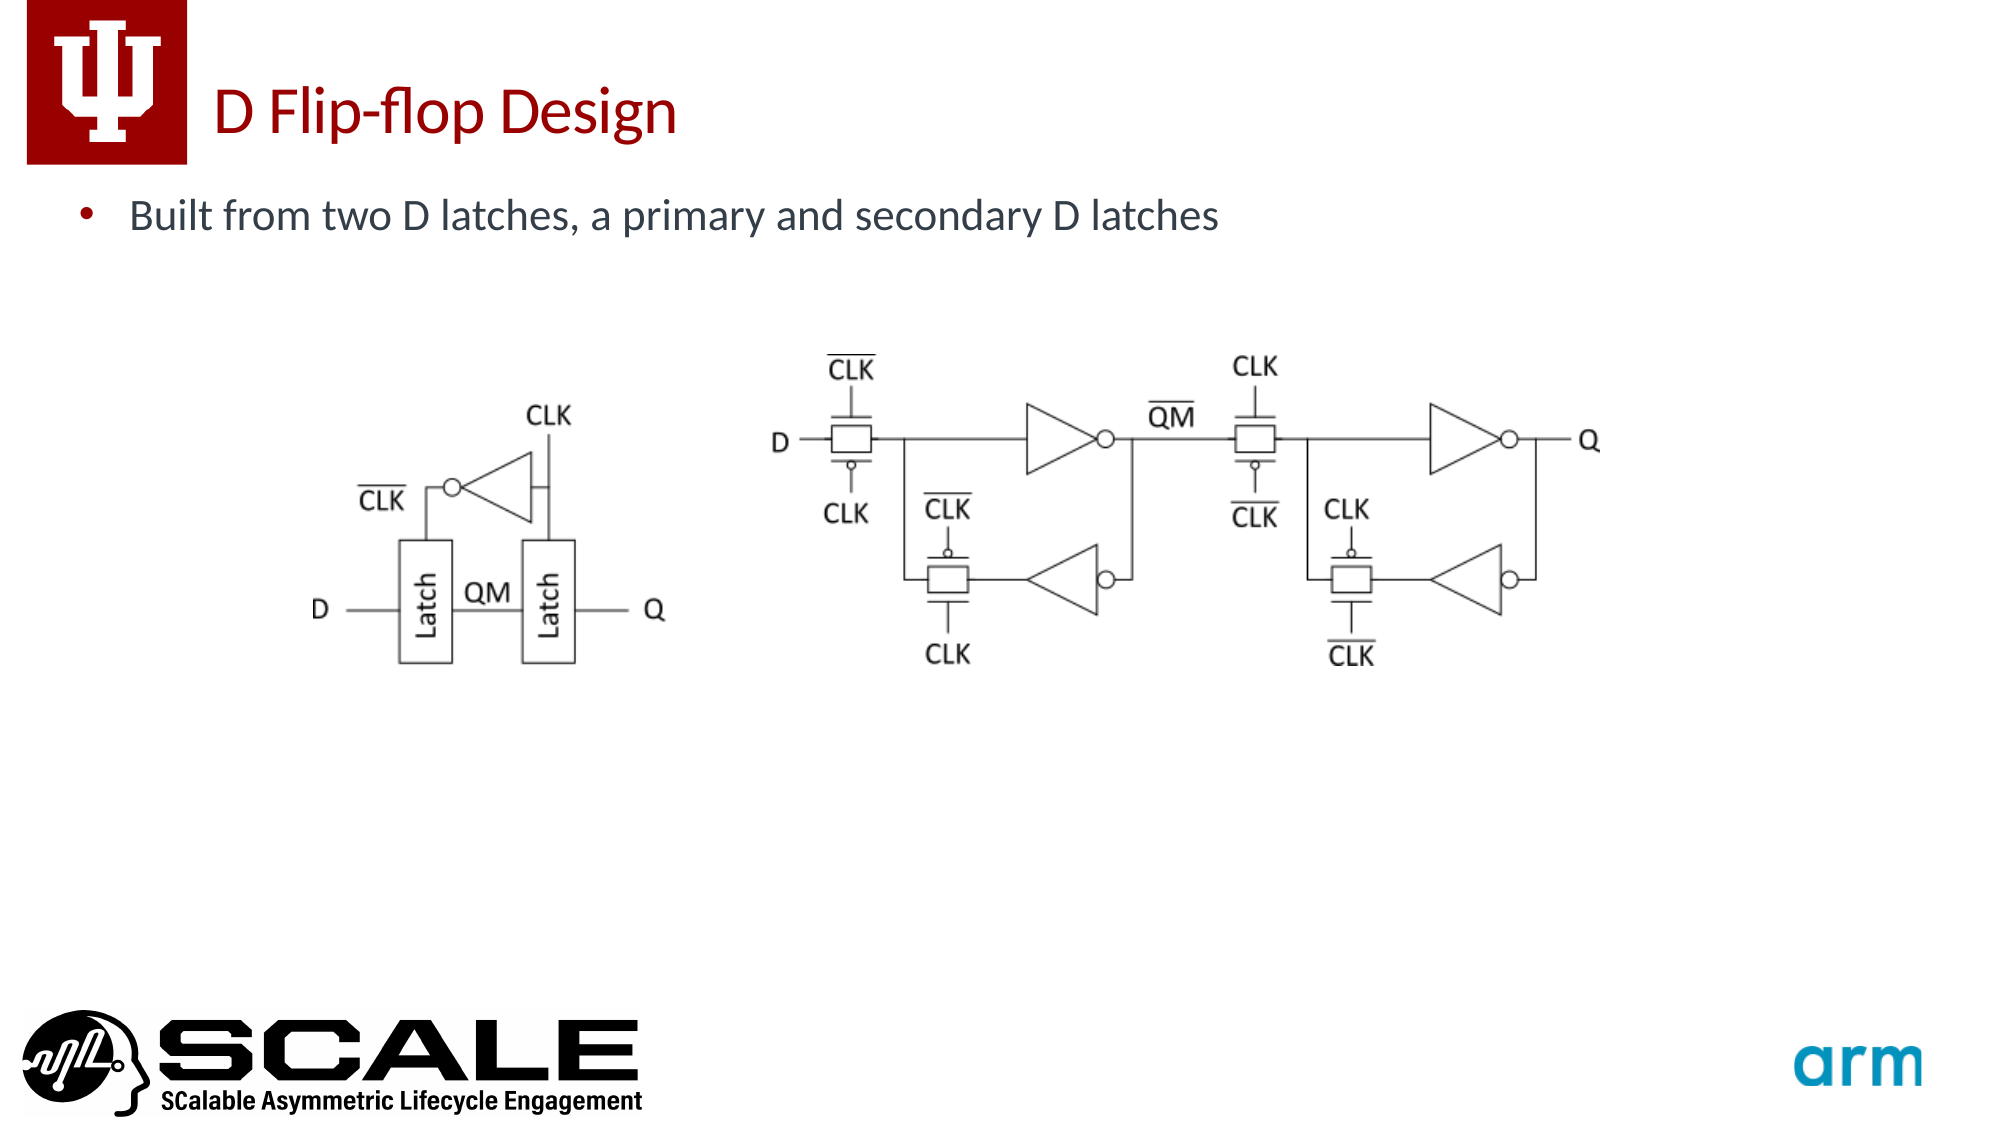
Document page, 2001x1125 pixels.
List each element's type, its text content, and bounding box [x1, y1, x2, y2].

picture [22, 1010, 642, 1117]
title D Flip-flop Design [213, 78, 1922, 186]
picture [313, 354, 1600, 667]
picture [0, 0, 248, 220]
list Built from two D latches, a primary and secondary D latches [78, 185, 1923, 941]
